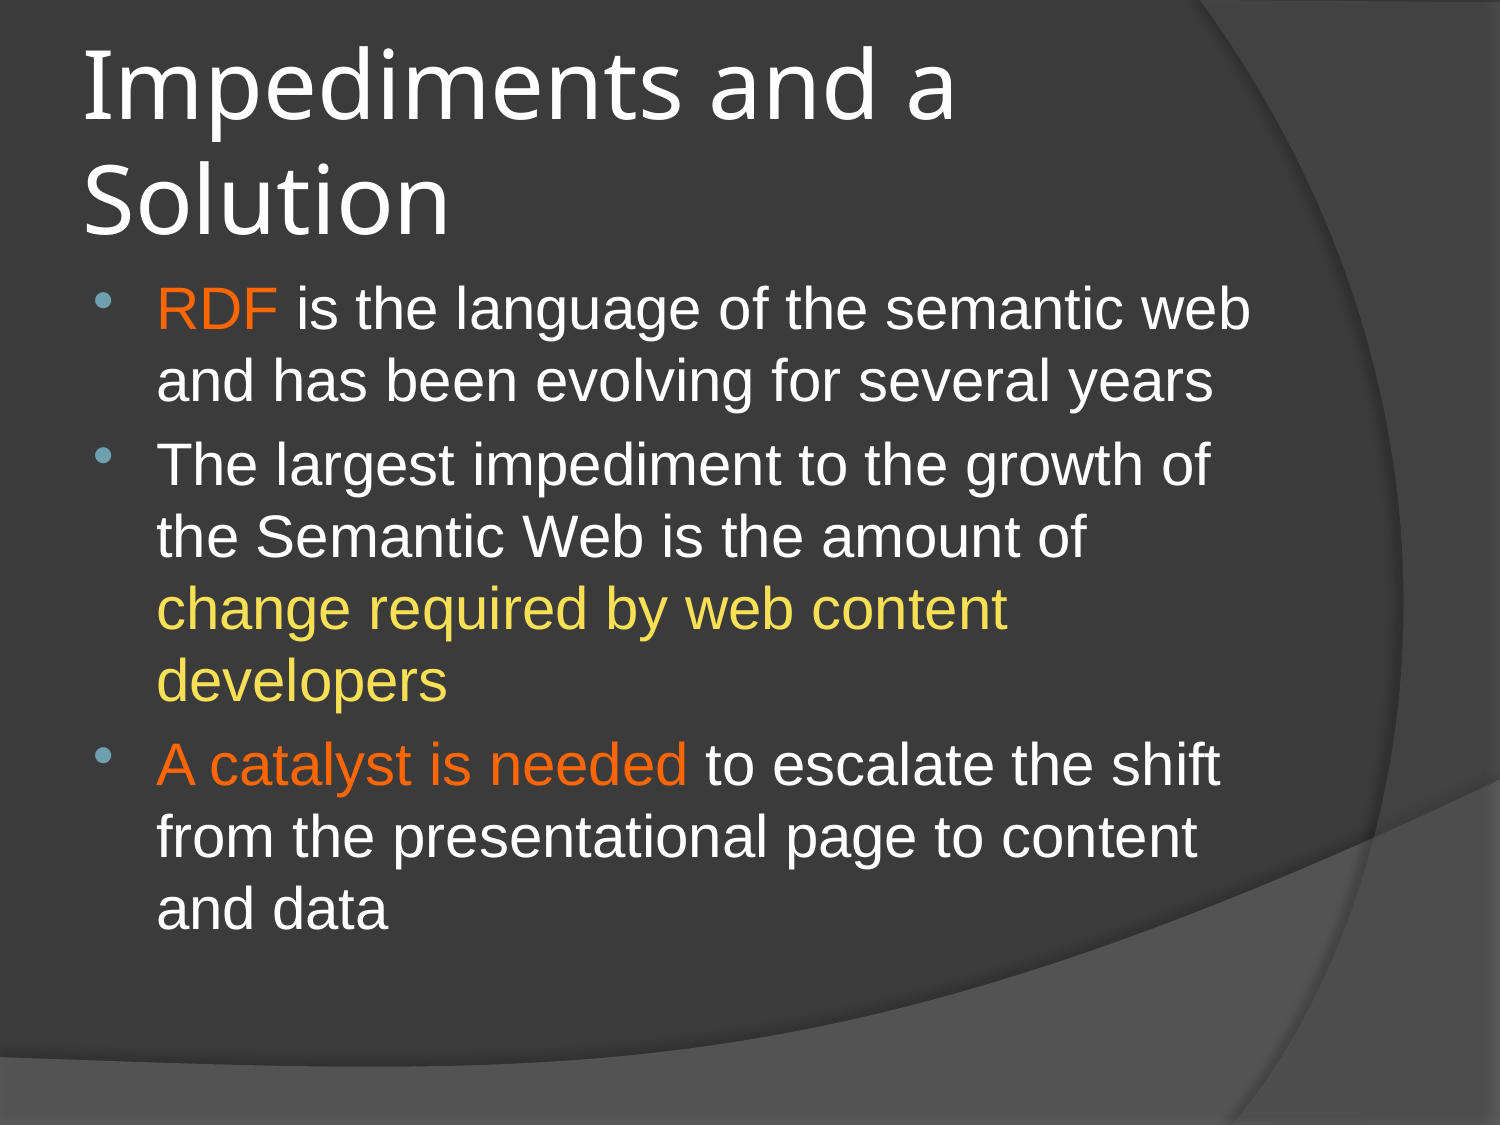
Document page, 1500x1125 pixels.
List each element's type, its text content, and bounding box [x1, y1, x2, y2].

list RDF is the language of the semantic web and has been evolving for several years The largest impediment to the growth of the Semantic Web is the amount of change required by web content developers A catalyst is needed to escalate the shift from the presentational page to content and data [75, 262, 1300, 1005]
title Impediments and a Solution [75, 45, 1300, 233]
